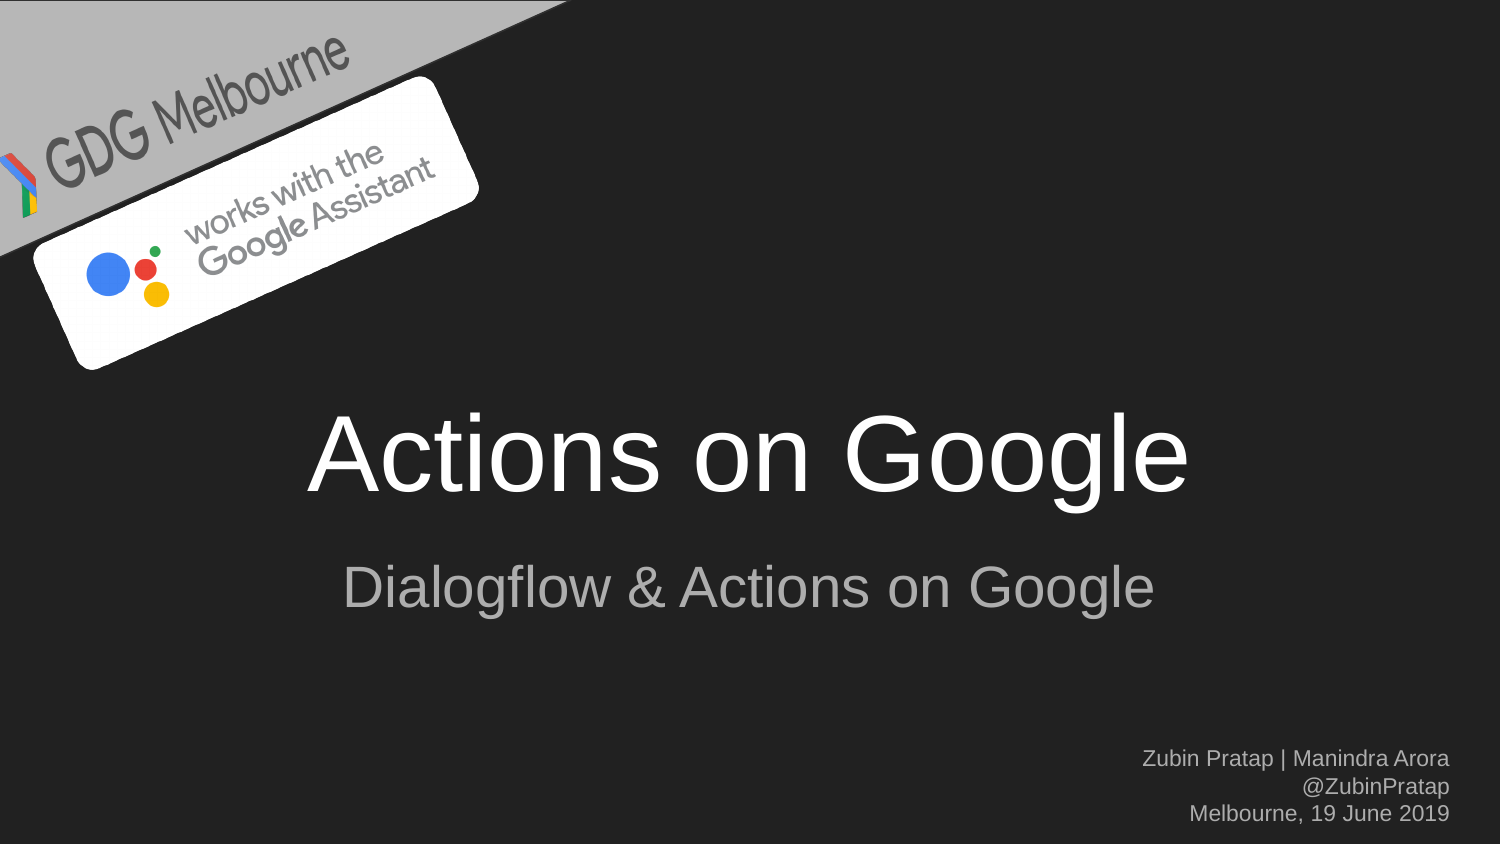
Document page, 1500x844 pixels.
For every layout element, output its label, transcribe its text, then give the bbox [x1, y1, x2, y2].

title Actions on Google [51, 191, 1449, 529]
text_box Zubin Pratap | Manindra Arora @ZubinPratap Melbourne, 19 June 2019 [1110, 728, 1466, 788]
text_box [0, 0, 572, 423]
subtitle Dialogflow & Actions on Google [51, 534, 1449, 665]
